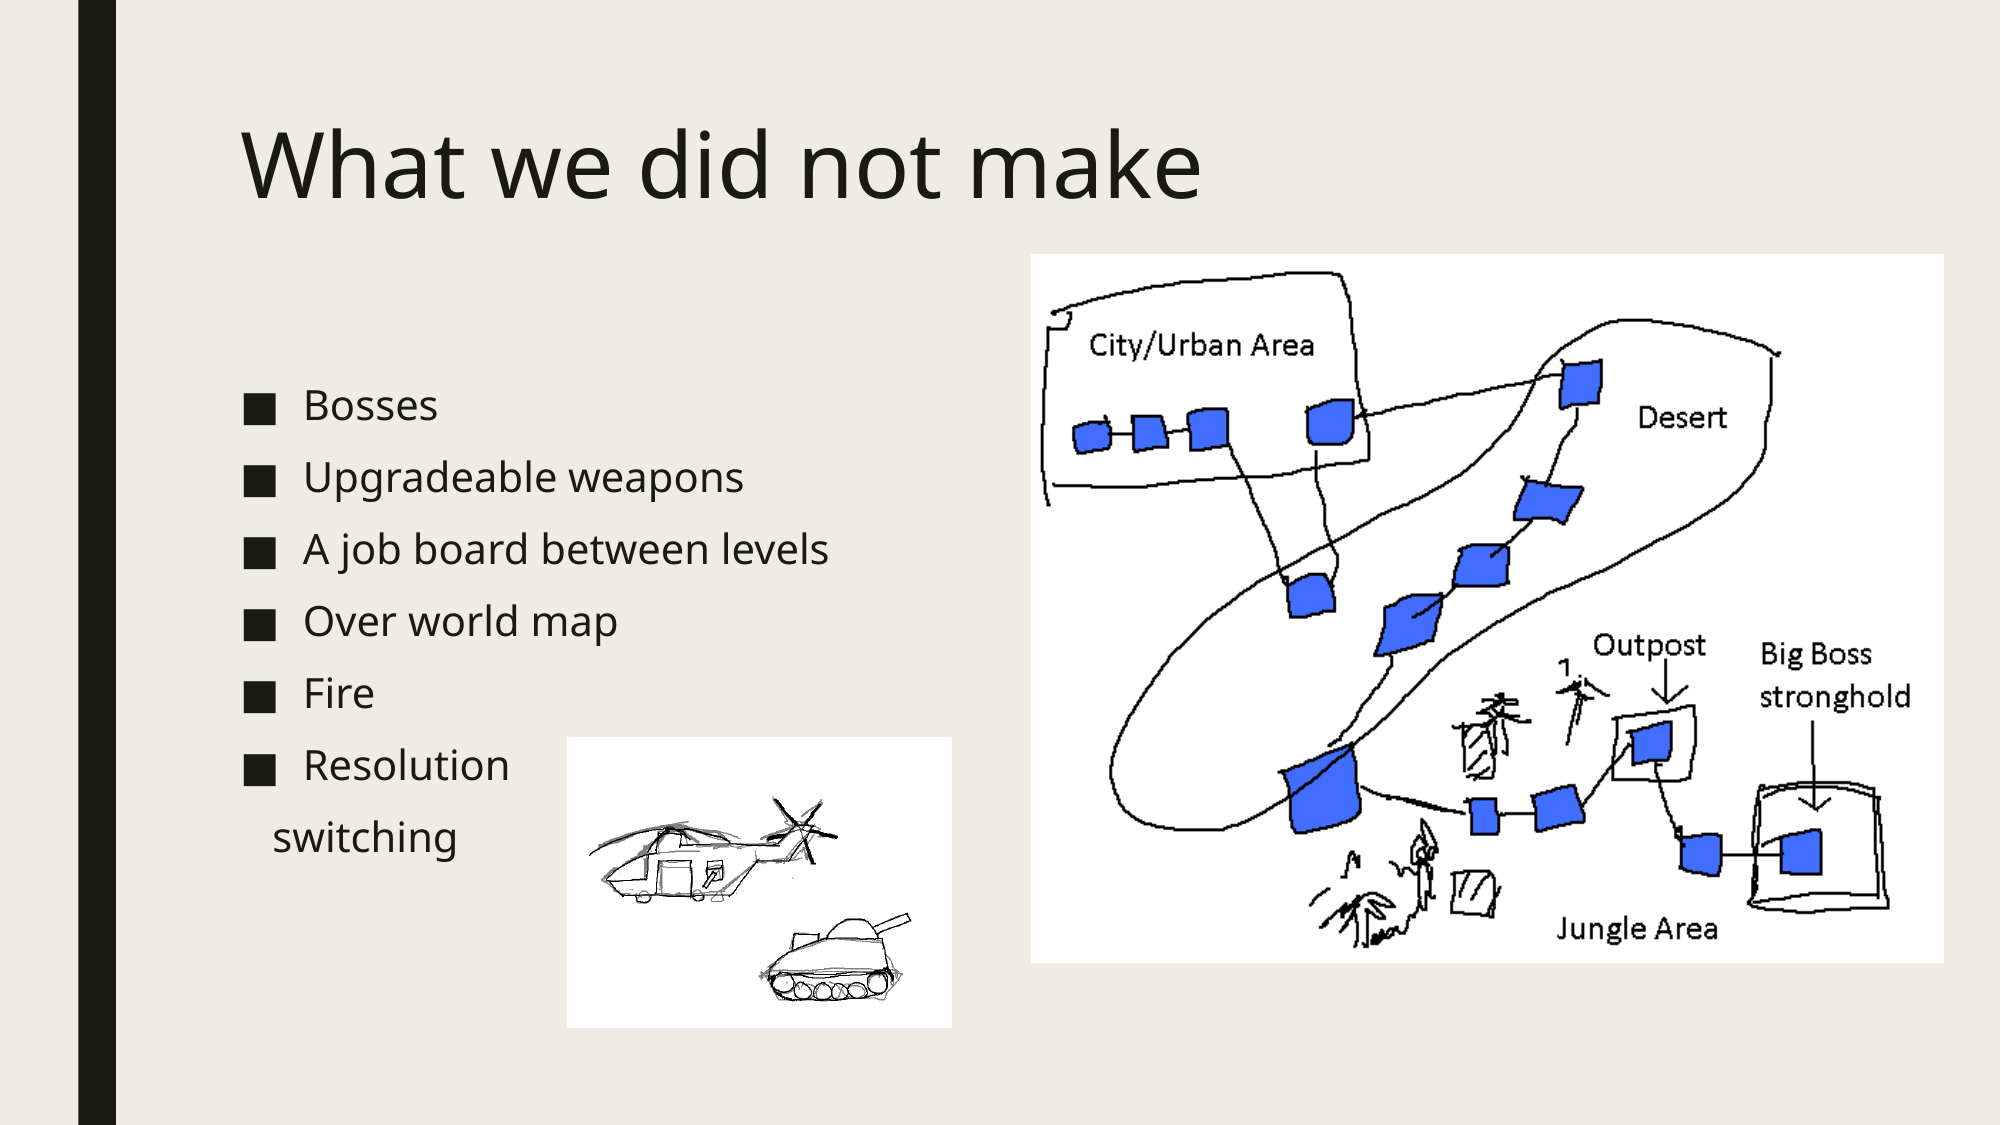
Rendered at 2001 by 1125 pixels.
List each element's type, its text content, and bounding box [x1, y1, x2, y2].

title What we did not make [225, 112, 1800, 357]
picture [567, 737, 952, 1028]
picture [1031, 254, 1944, 963]
list Bosses Upgradeable weapons A job board between levels Over world map Fire Resolution switching [225, 375, 1031, 963]
